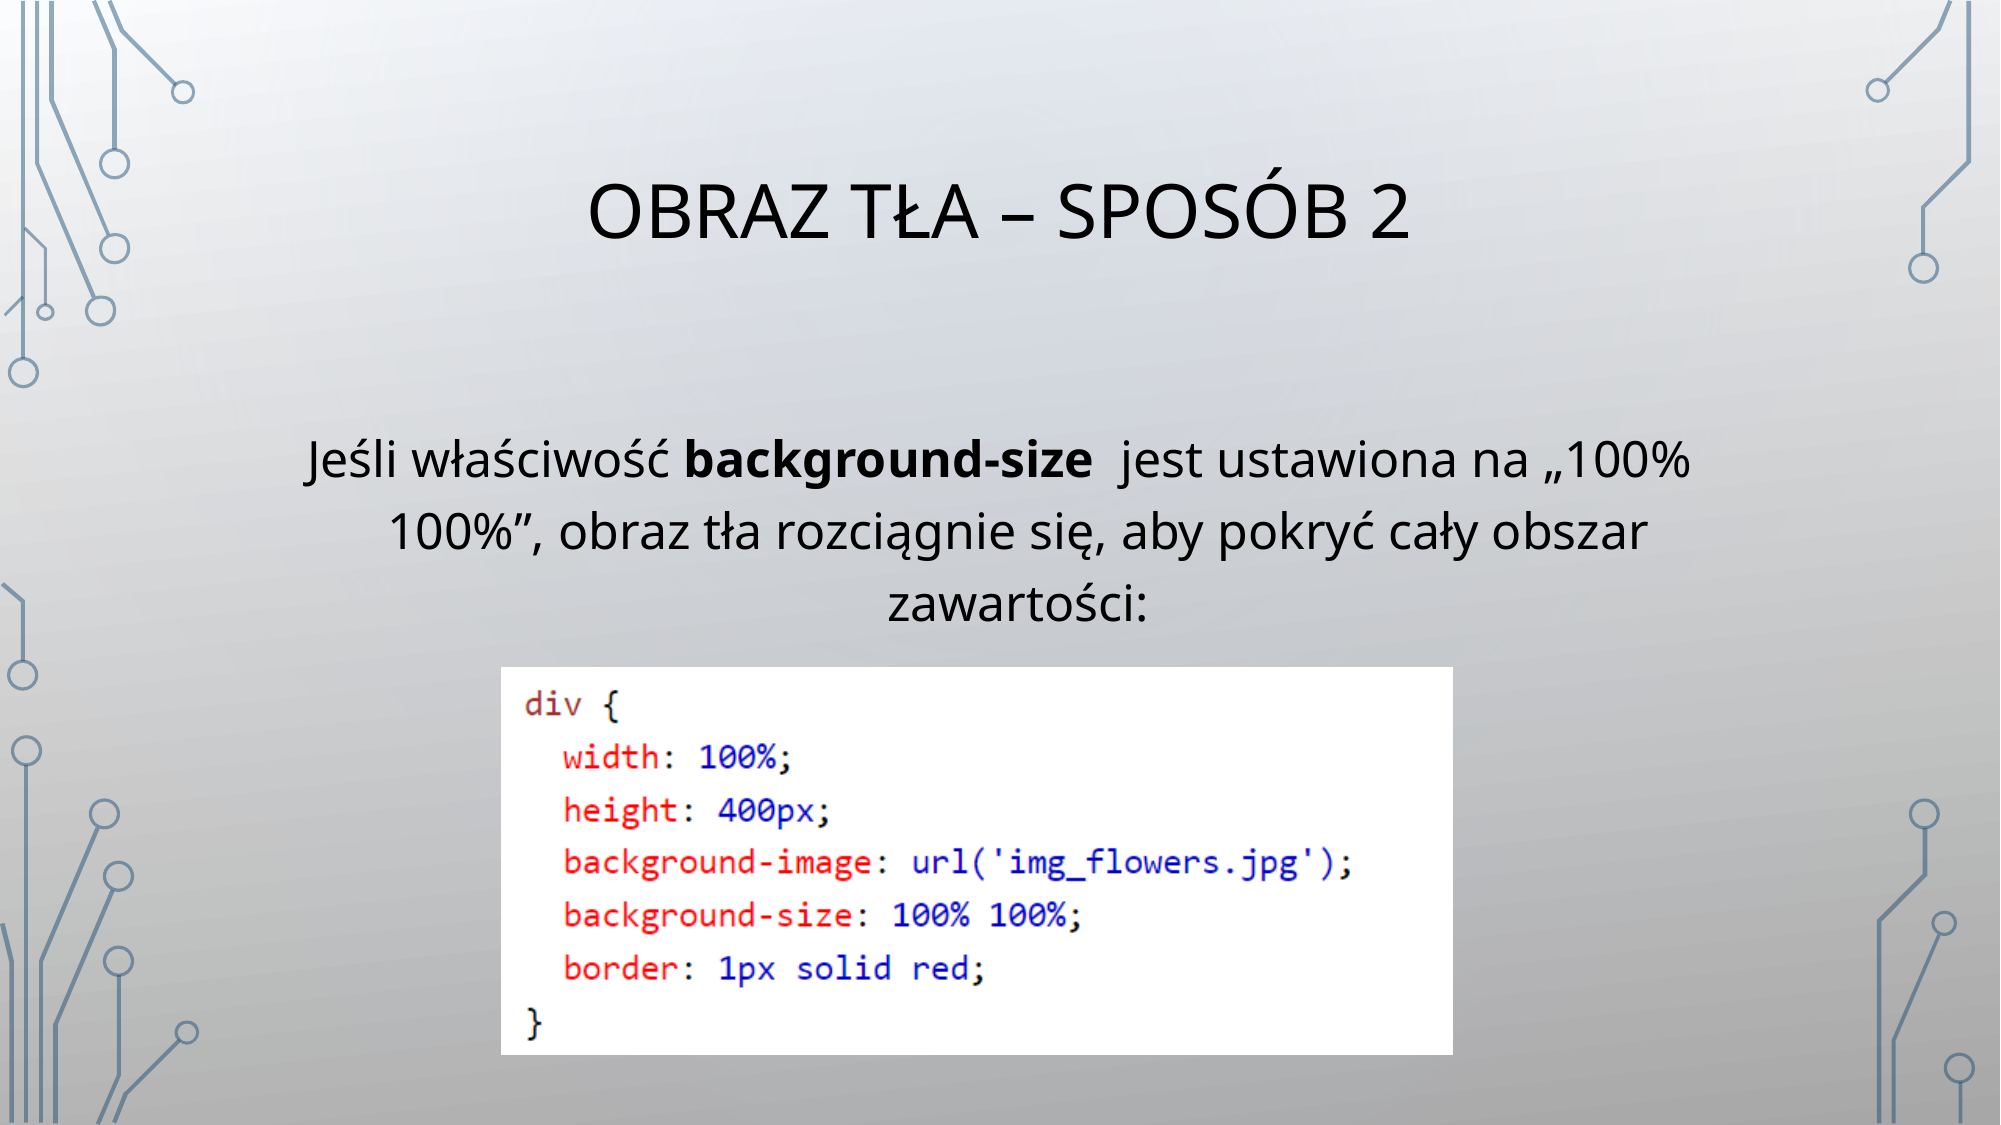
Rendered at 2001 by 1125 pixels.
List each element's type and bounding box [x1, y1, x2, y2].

text_box [0, 0, 201, 1125]
picture [201, 0, 2000, 1125]
text_box [1863, 0, 1976, 1124]
